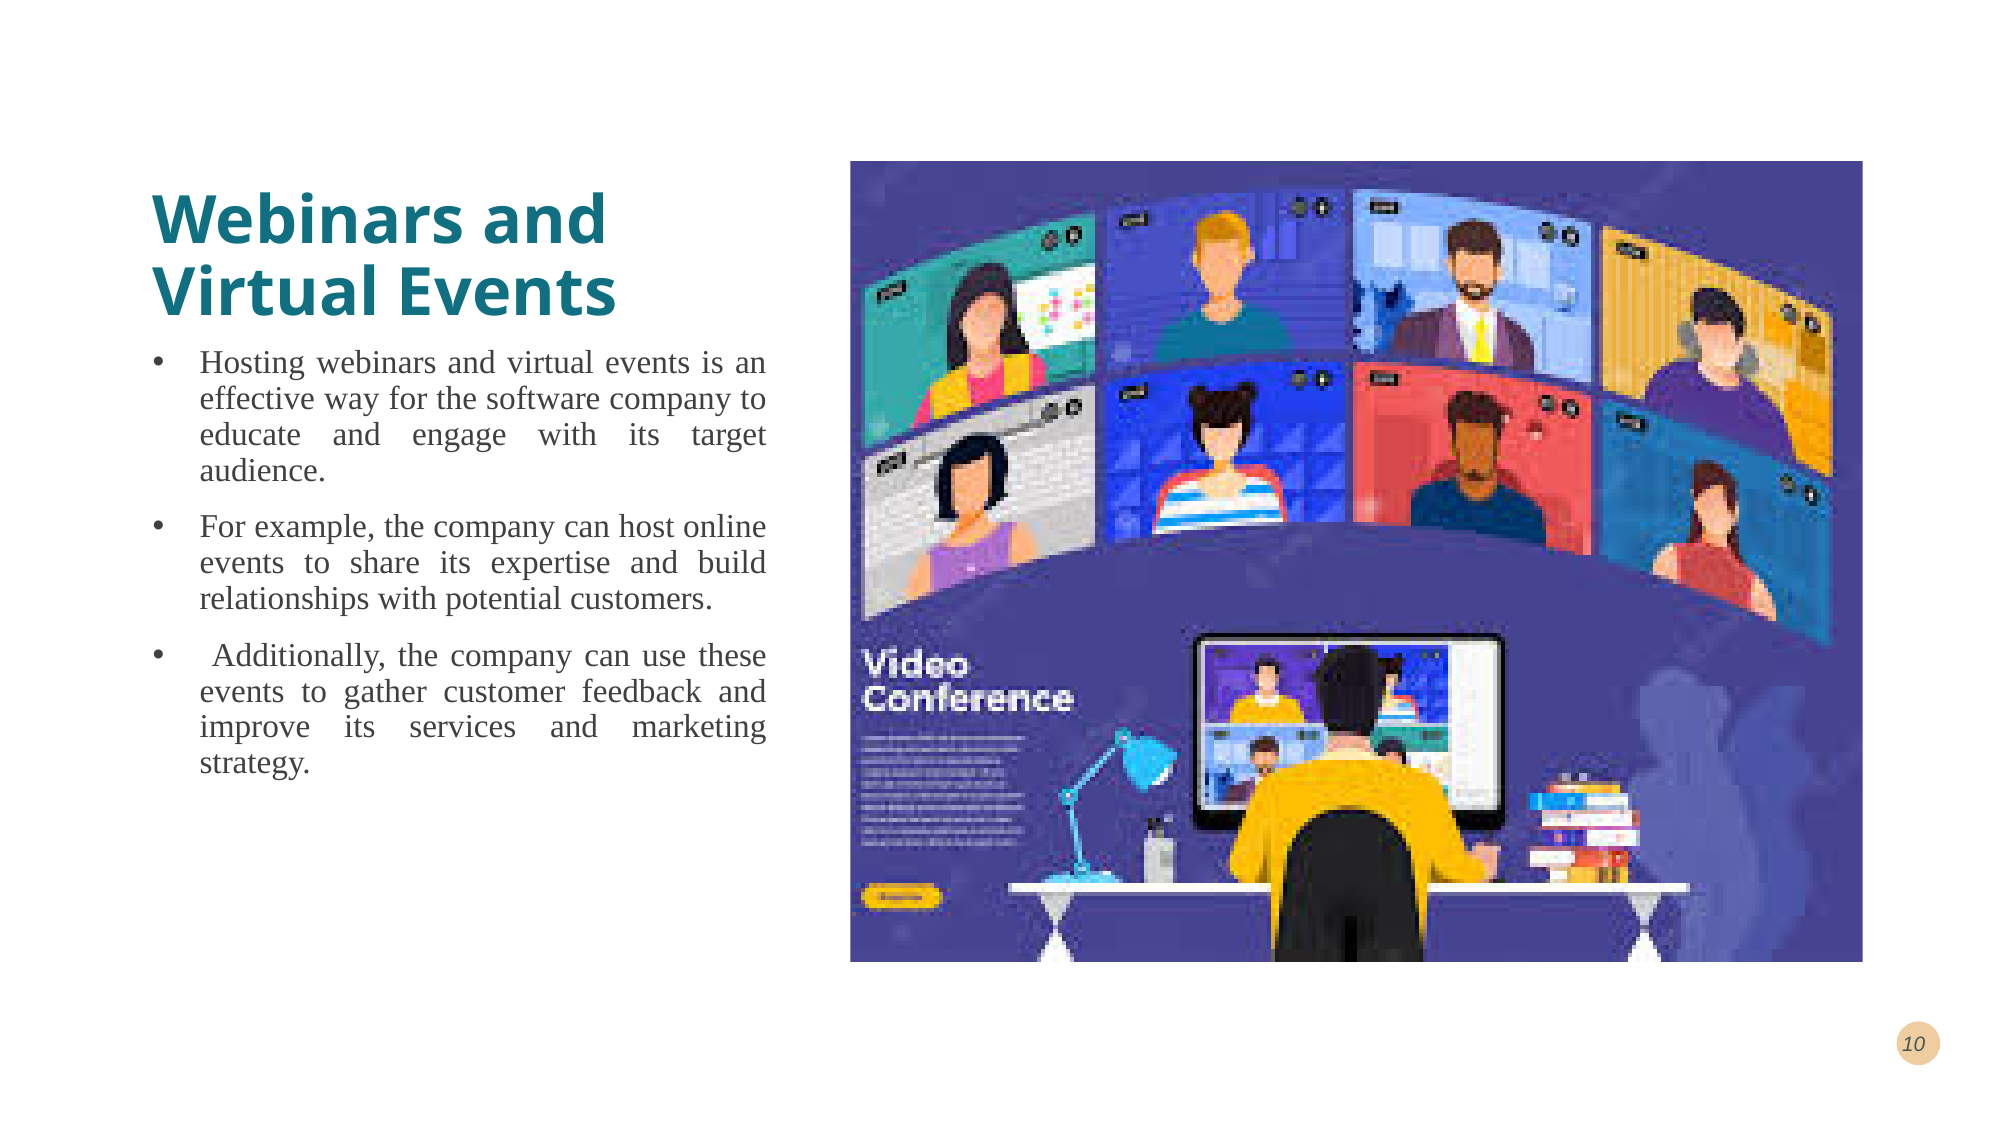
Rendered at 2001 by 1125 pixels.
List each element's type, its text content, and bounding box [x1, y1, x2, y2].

title Webinars and Virtual Events [137, 75, 783, 337]
list Hosting webinars and virtual events is an effective way for the software company to educate and engage with its target audience. For example, the company can host online events to share its expertise and build relationships with potential customers. Additionally, the company can use these events to gather customer feedback and improve its services and marketing strategy. [137, 337, 783, 963]
picture [850, 161, 1863, 962]
slide_number 10 [1881, 1012, 1940, 1073]
